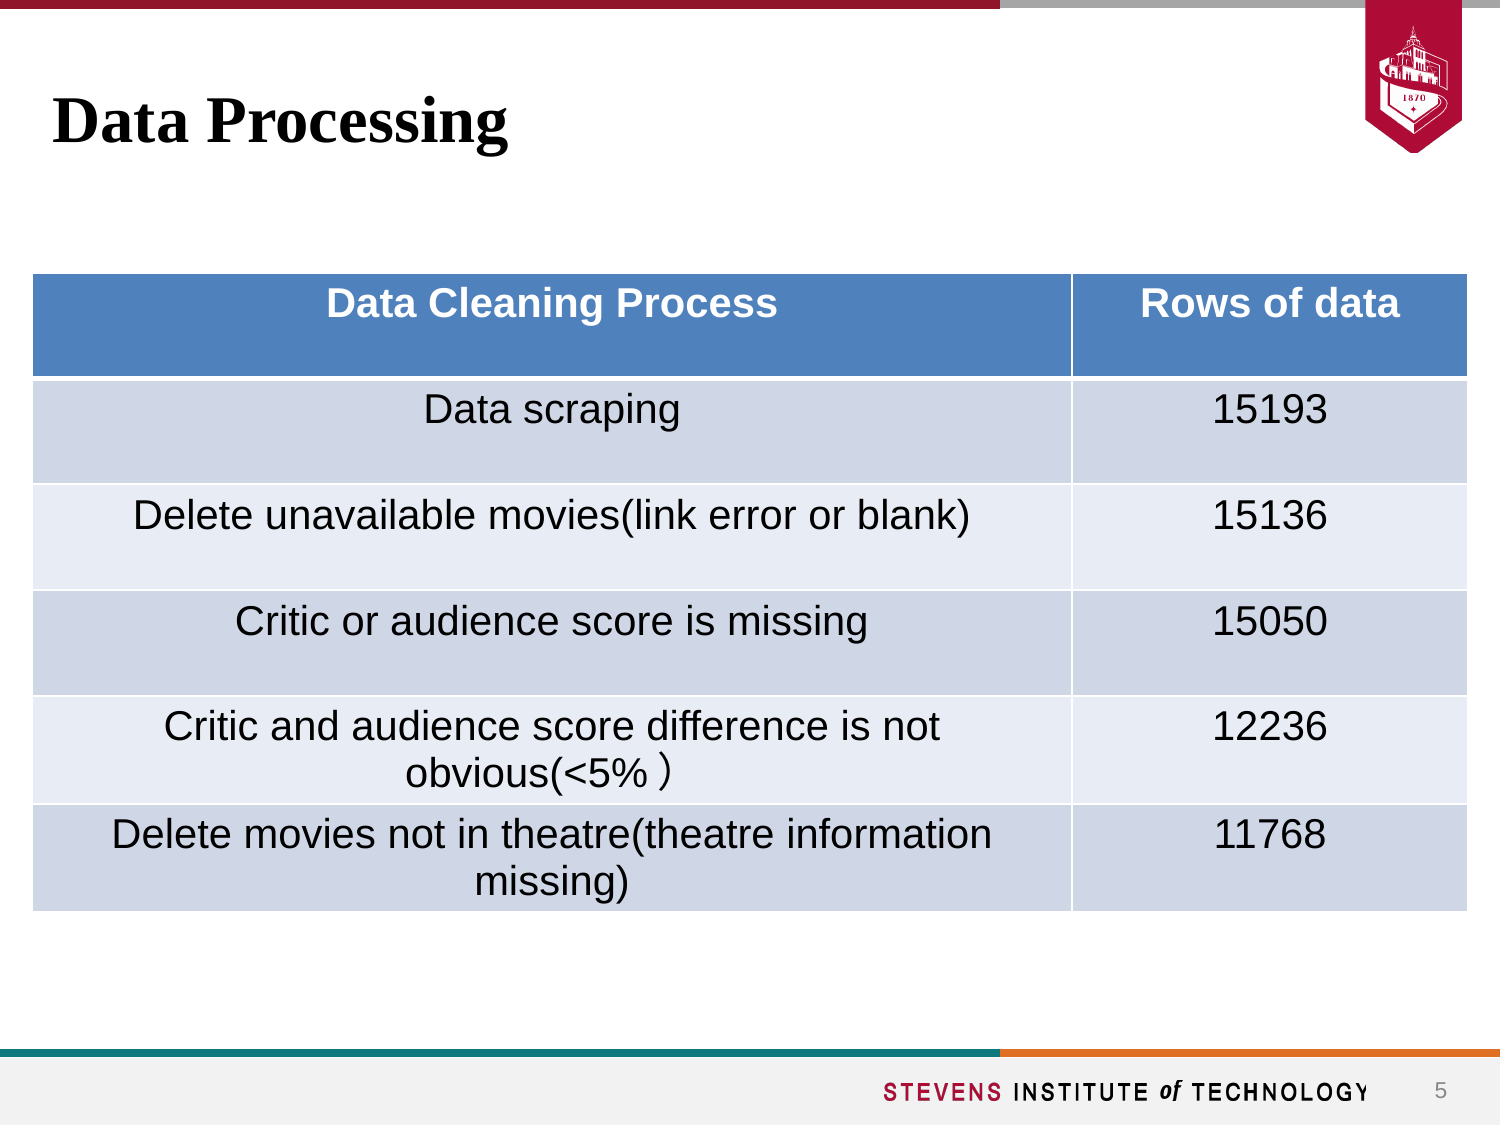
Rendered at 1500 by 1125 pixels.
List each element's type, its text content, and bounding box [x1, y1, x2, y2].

table_cell Delete unavailable movies(link error or blank) [33, 485, 1071, 589]
table_cell 15136 [1073, 485, 1467, 589]
title Data Processing [37, 68, 1236, 157]
table_cell Data scraping [33, 381, 1071, 483]
table_header Data Cleaning Process [33, 274, 1071, 376]
table_cell Critic and audience score difference is not obvious(<5%） [33, 697, 1071, 803]
table_cell 12236 [1073, 697, 1467, 803]
table_cell 15193 [1073, 381, 1467, 483]
picture [1365, 0, 1462, 153]
slide_number ‹#› [1401, 1059, 1481, 1120]
picture [884, 1080, 1366, 1101]
table_cell 11768 [1073, 805, 1467, 911]
table_cell 15050 [1073, 591, 1467, 695]
table_cell Critic or audience score is missing [33, 591, 1071, 695]
table_header Rows of data [1073, 274, 1467, 376]
table_cell Delete movies not in theatre(theatre information missing) [33, 805, 1071, 911]
